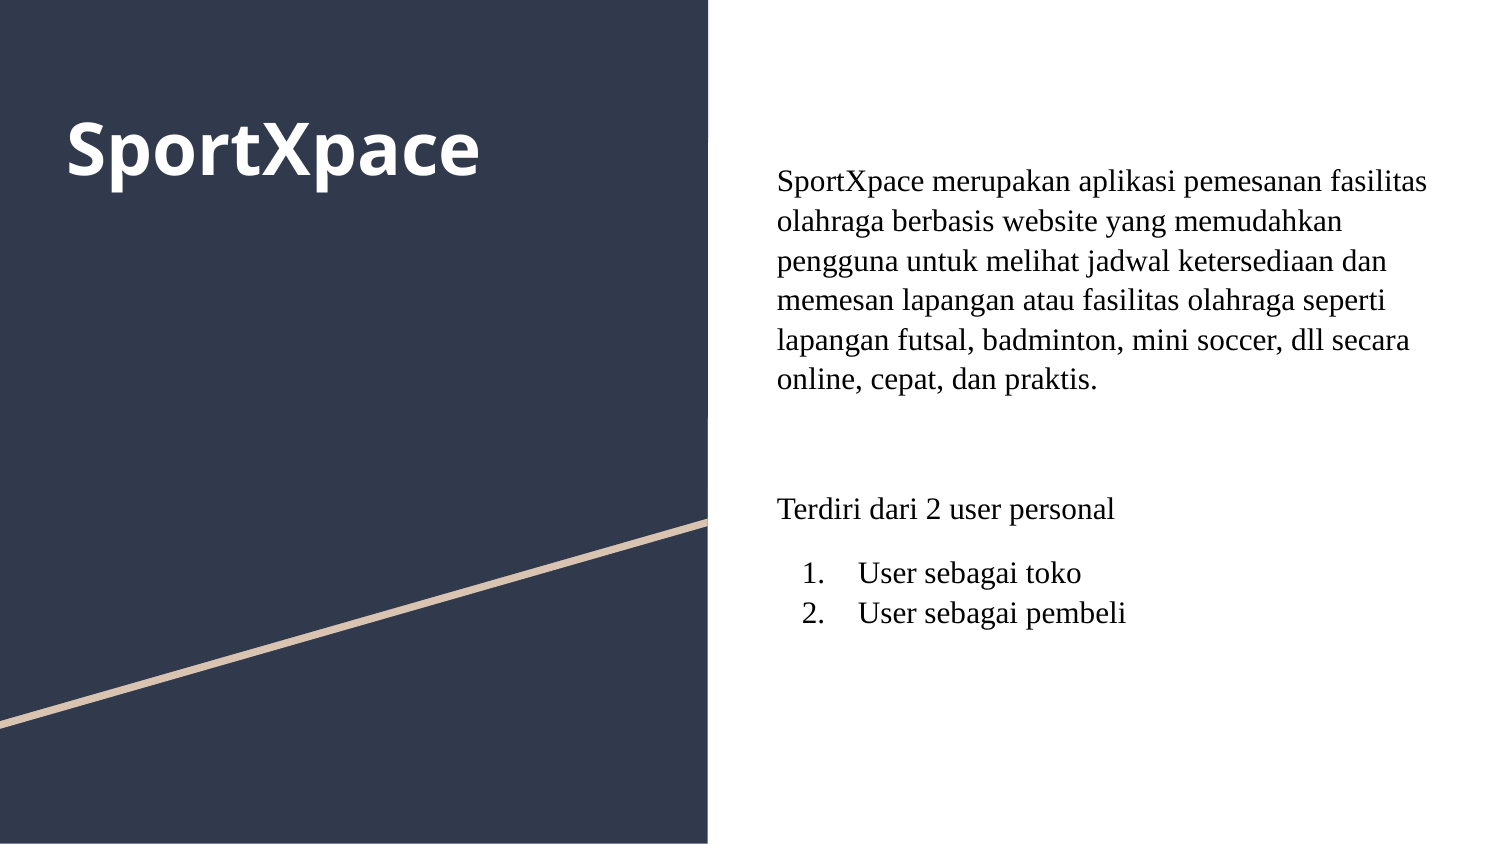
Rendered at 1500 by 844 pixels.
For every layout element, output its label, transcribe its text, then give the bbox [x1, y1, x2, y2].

title SportXpace [51, 82, 660, 494]
list SportXpace merupakan aplikasi pemesanan fasilitas olahraga berbasis website yang memudahkan pengguna untuk melihat jadwal ketersediaan dan memesan lapangan atau fasilitas olahraga seperti lapangan futsal, badminton, mini soccer, dll secara online, cepat, dan praktis. Terdiri dari 2 user personal User sebagai toko User sebagai pembeli [761, 82, 1446, 755]
